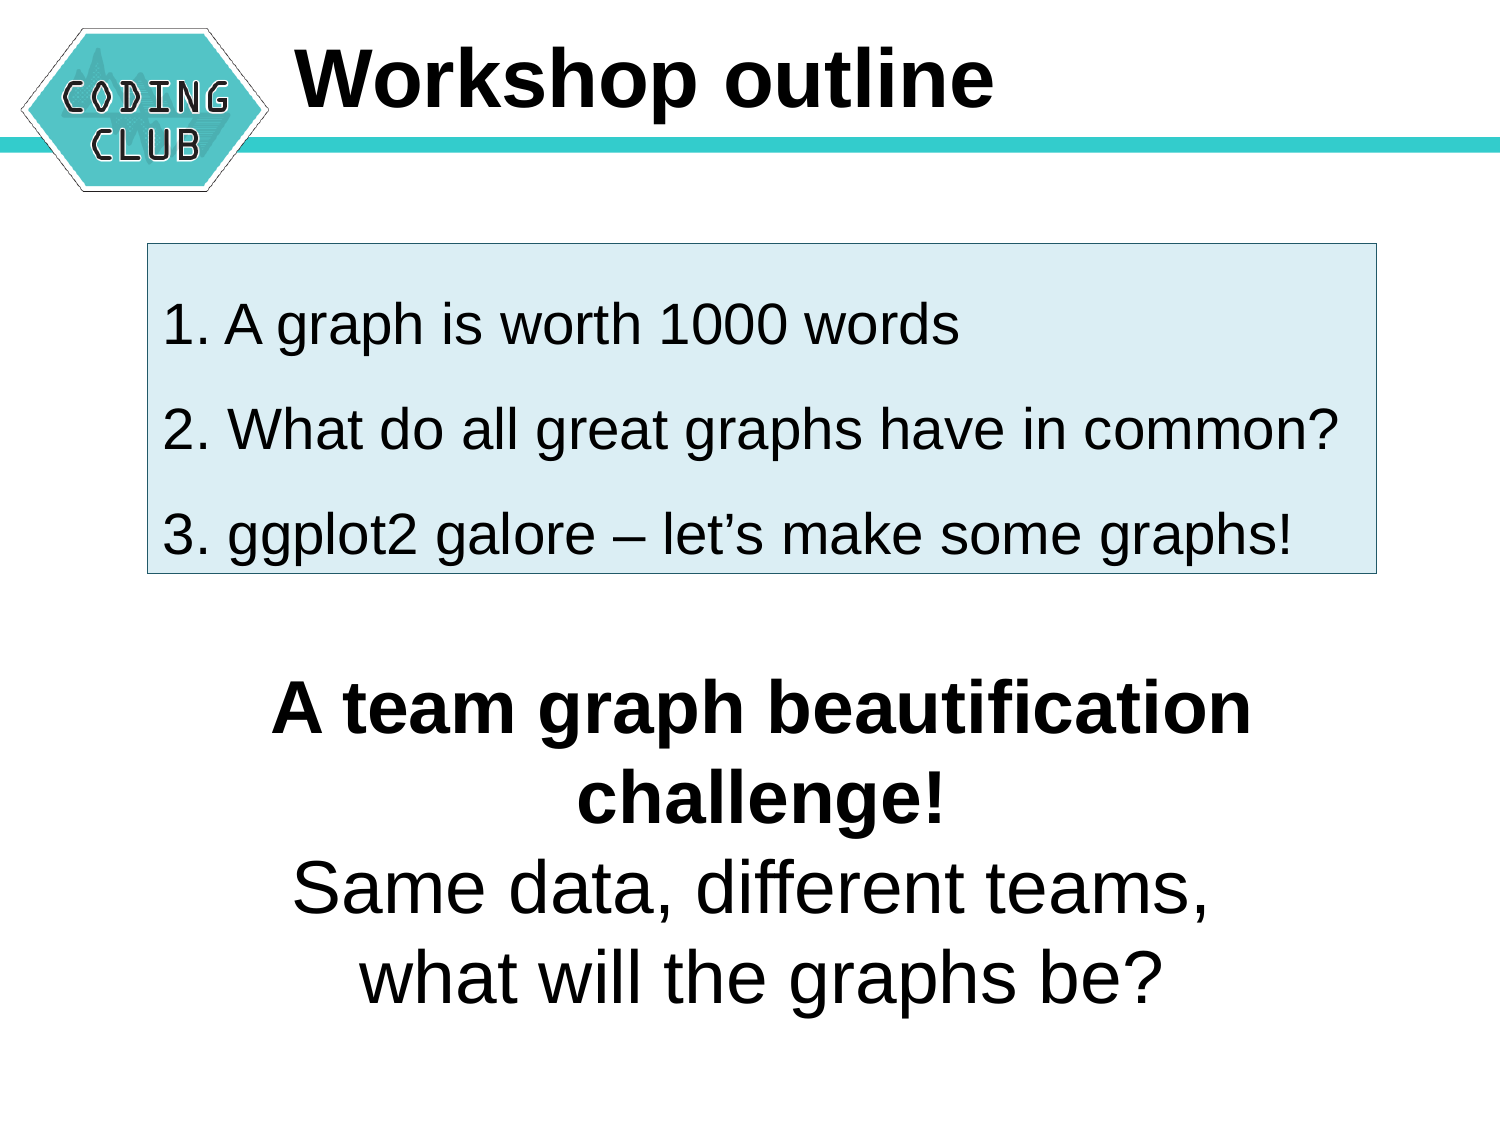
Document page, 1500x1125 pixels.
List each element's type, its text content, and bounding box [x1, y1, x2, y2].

text_box Workshop outline [283, 17, 1471, 132]
text_box A team graph beautification challenge! Same data, different teams, what will the graphs be? [171, 651, 1353, 1027]
picture [9, 16, 281, 202]
text_box [0, 135, 4, 155]
text_box 1. A graph is worth 1000 words 2. What do all great graphs have in common? 3. ggplot2 galore – let’s make some graphs! [147, 243, 1377, 574]
text_box [286, 135, 1500, 155]
